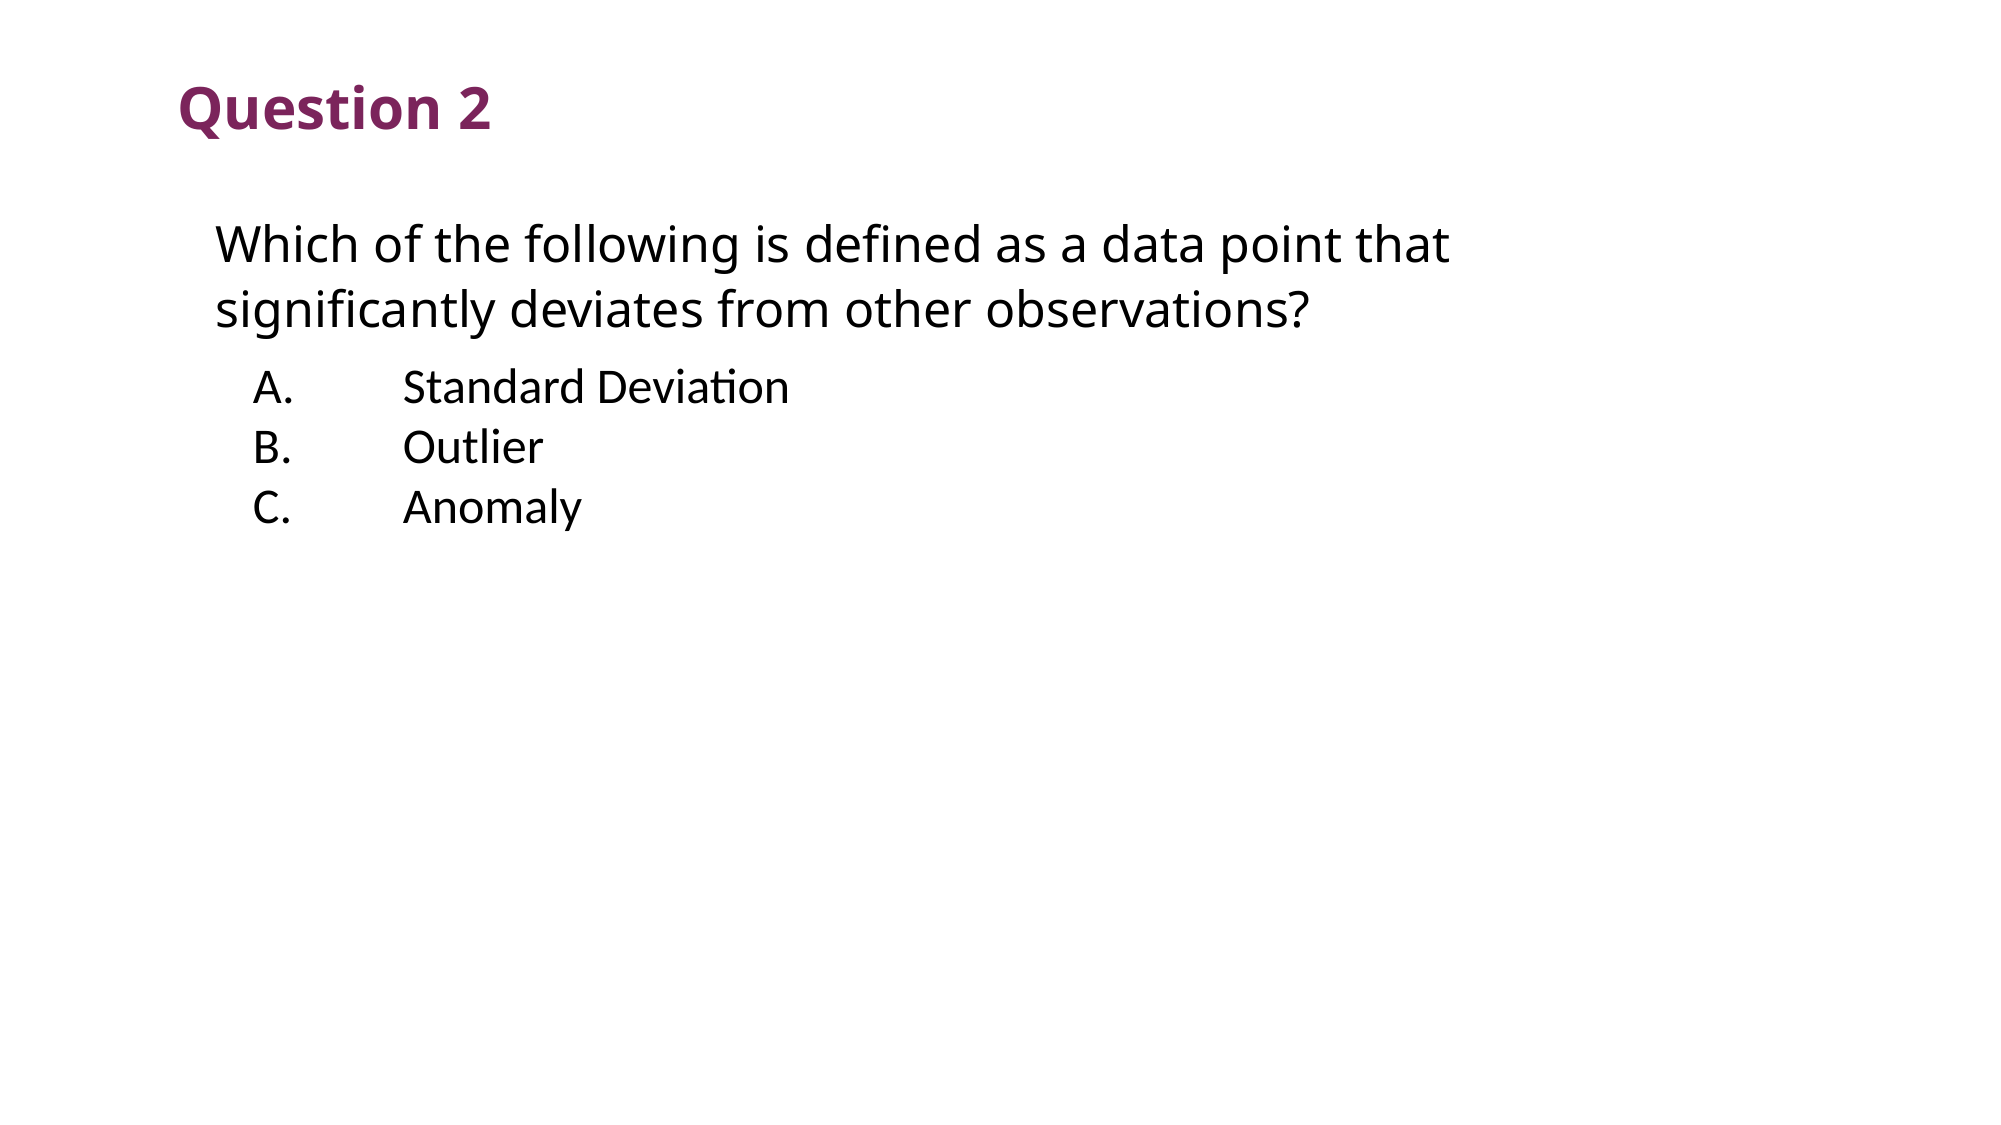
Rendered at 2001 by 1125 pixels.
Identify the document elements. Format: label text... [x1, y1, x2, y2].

text_box Question 2 [163, 58, 1163, 149]
text_box Which of the following is defined as a data point that significantly deviates from other observations? A. Standard Deviation B. Outlier C. Anomaly [163, 201, 1753, 542]
